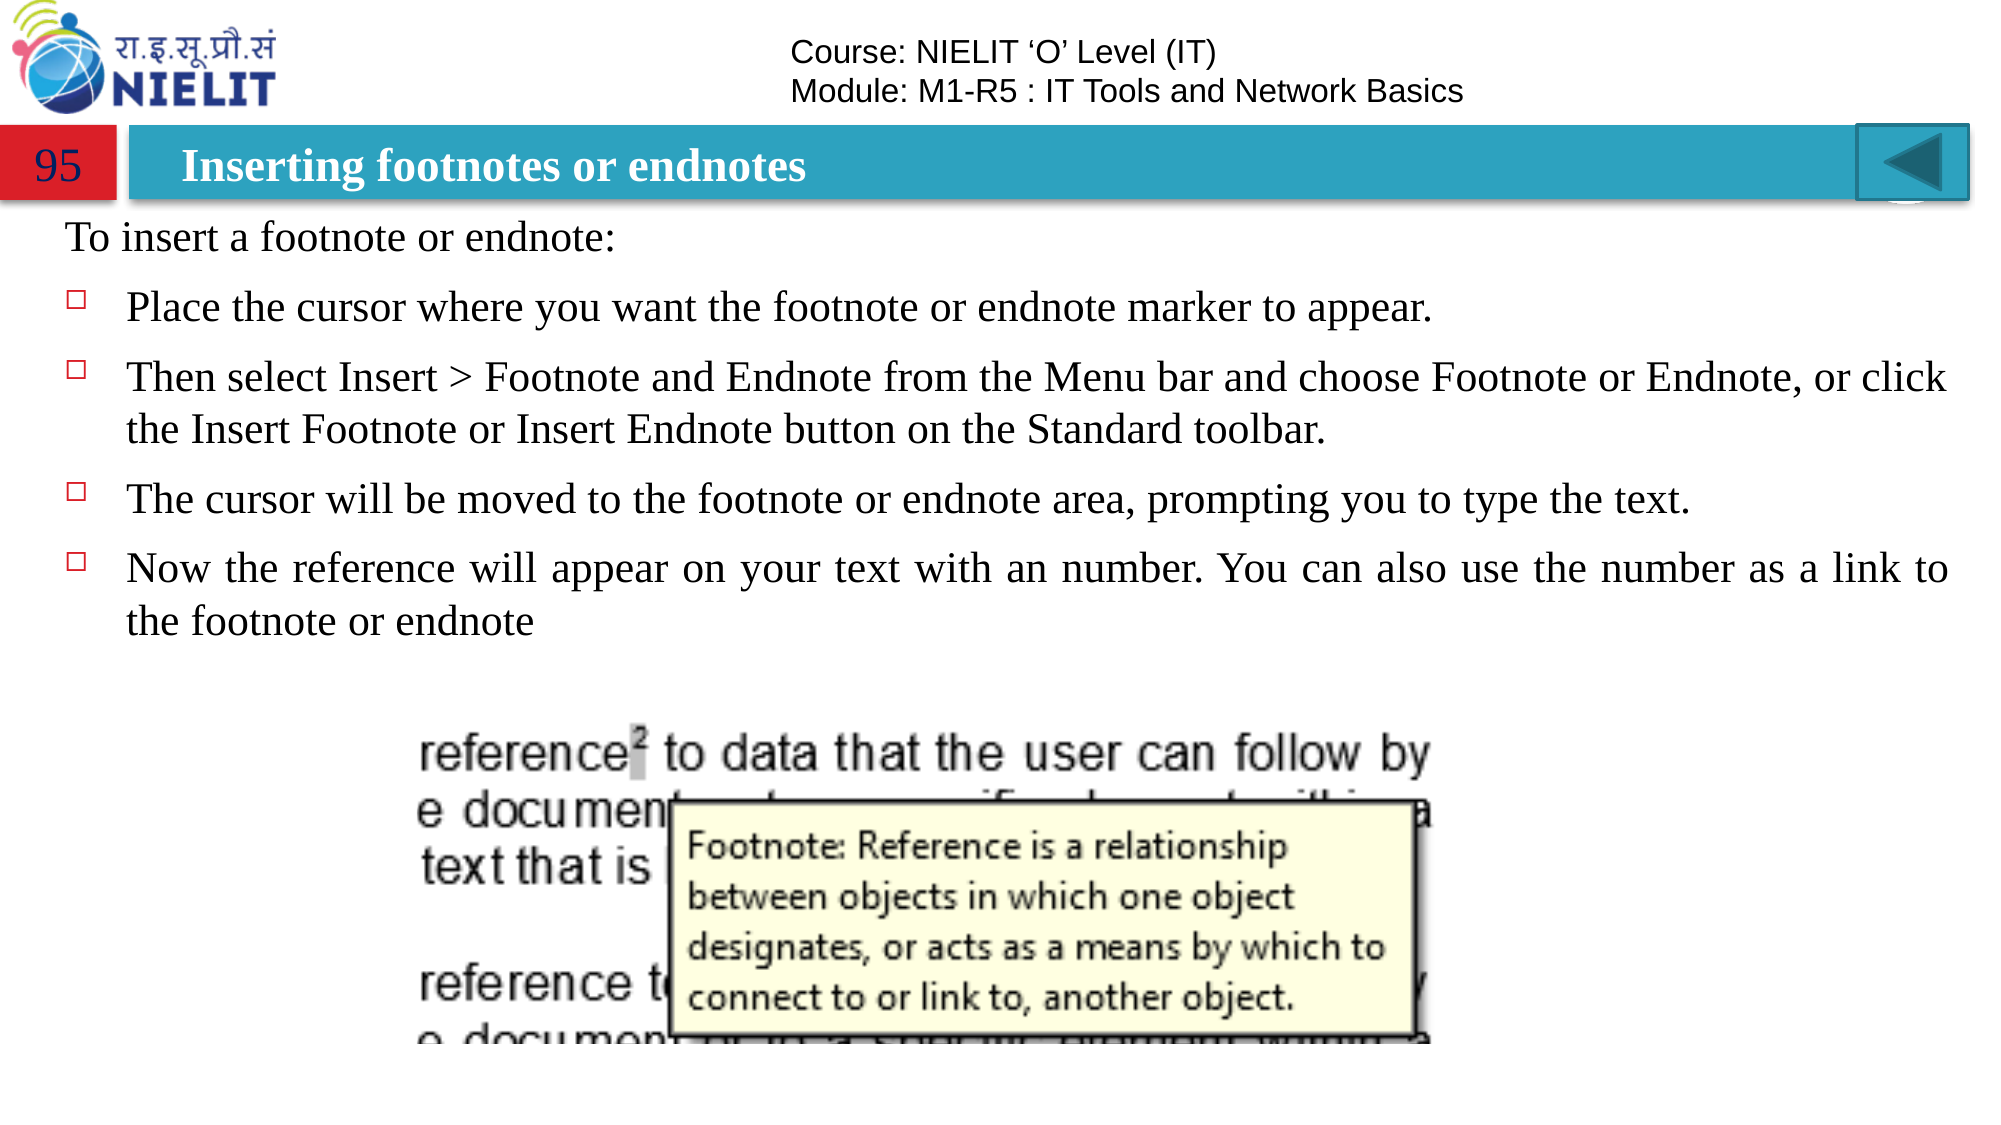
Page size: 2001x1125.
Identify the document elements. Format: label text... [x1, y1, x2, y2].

picture [307, 10, 1891, 121]
title Inserting footnotes or endnotes [163, 125, 1969, 199]
picture [12, 0, 276, 114]
picture [416, 693, 1440, 1044]
list To insert a footnote or endnote: Place the cursor where you want the footnote or endnote marker to appear. Then select Insert > Footnote and Endnote from the Menu bar and choose Footnote or Endnote, or click the Insert Footnote or Insert Endnote button on the Standard toolbar. The cursor will be moved to the footnote or endnote area, prompting you to type the text. Now the reference will appear on your text with an number. You can also use the number as a link to the footnote or endnote [46, 199, 1969, 1005]
slide_number 95 [0, 125, 117, 200]
